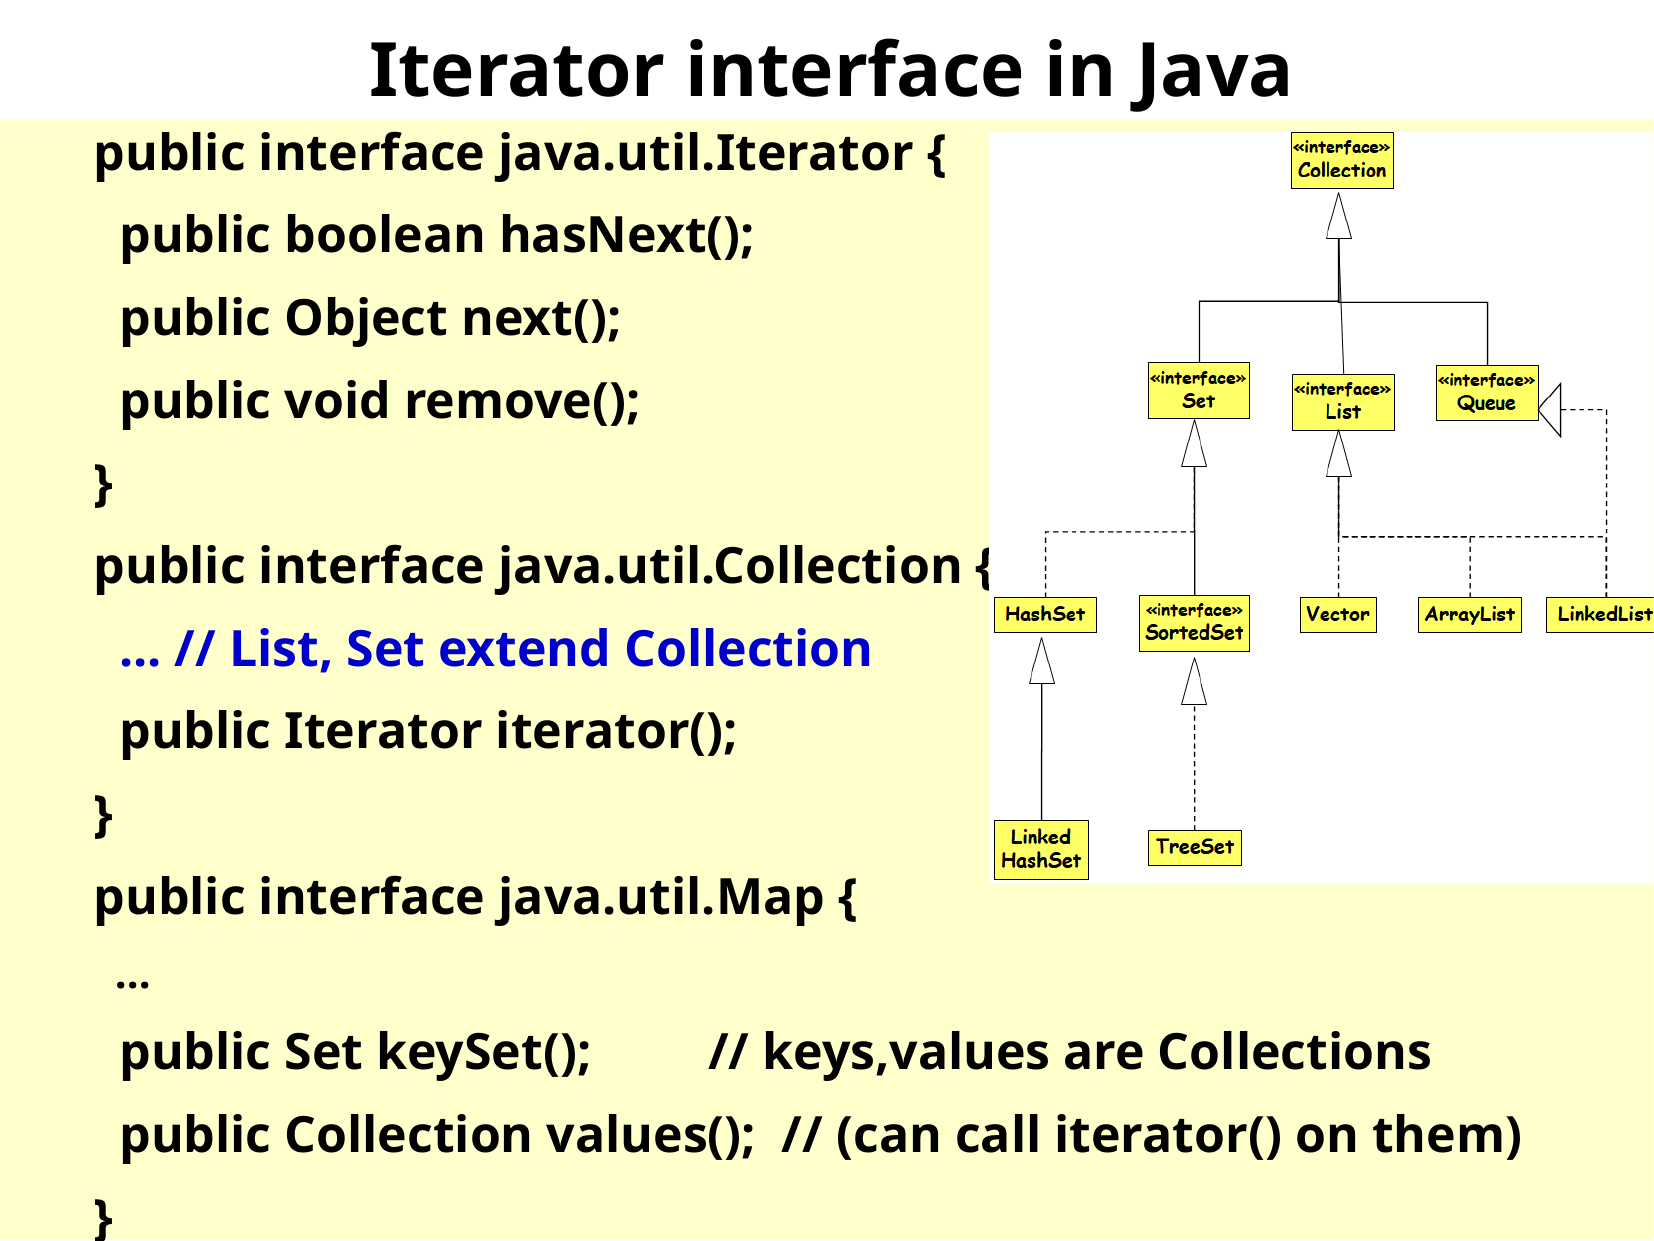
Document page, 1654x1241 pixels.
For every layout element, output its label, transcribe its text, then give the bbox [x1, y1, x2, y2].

title Iterator interface in Java [126, 0, 1537, 120]
picture [989, 132, 1654, 883]
list public interface java.util.Iterator { public boolean hasNext(); public Object next(); public void remove(); } public interface java.util.Collection { ... // List, Set extend Collection public Iterator iterator(); } public interface java.util.Map { ... public Set keySet(); // keys,values are Collections public Collection values(); // (can call iterator() on them) } [0, 120, 1654, 1241]
